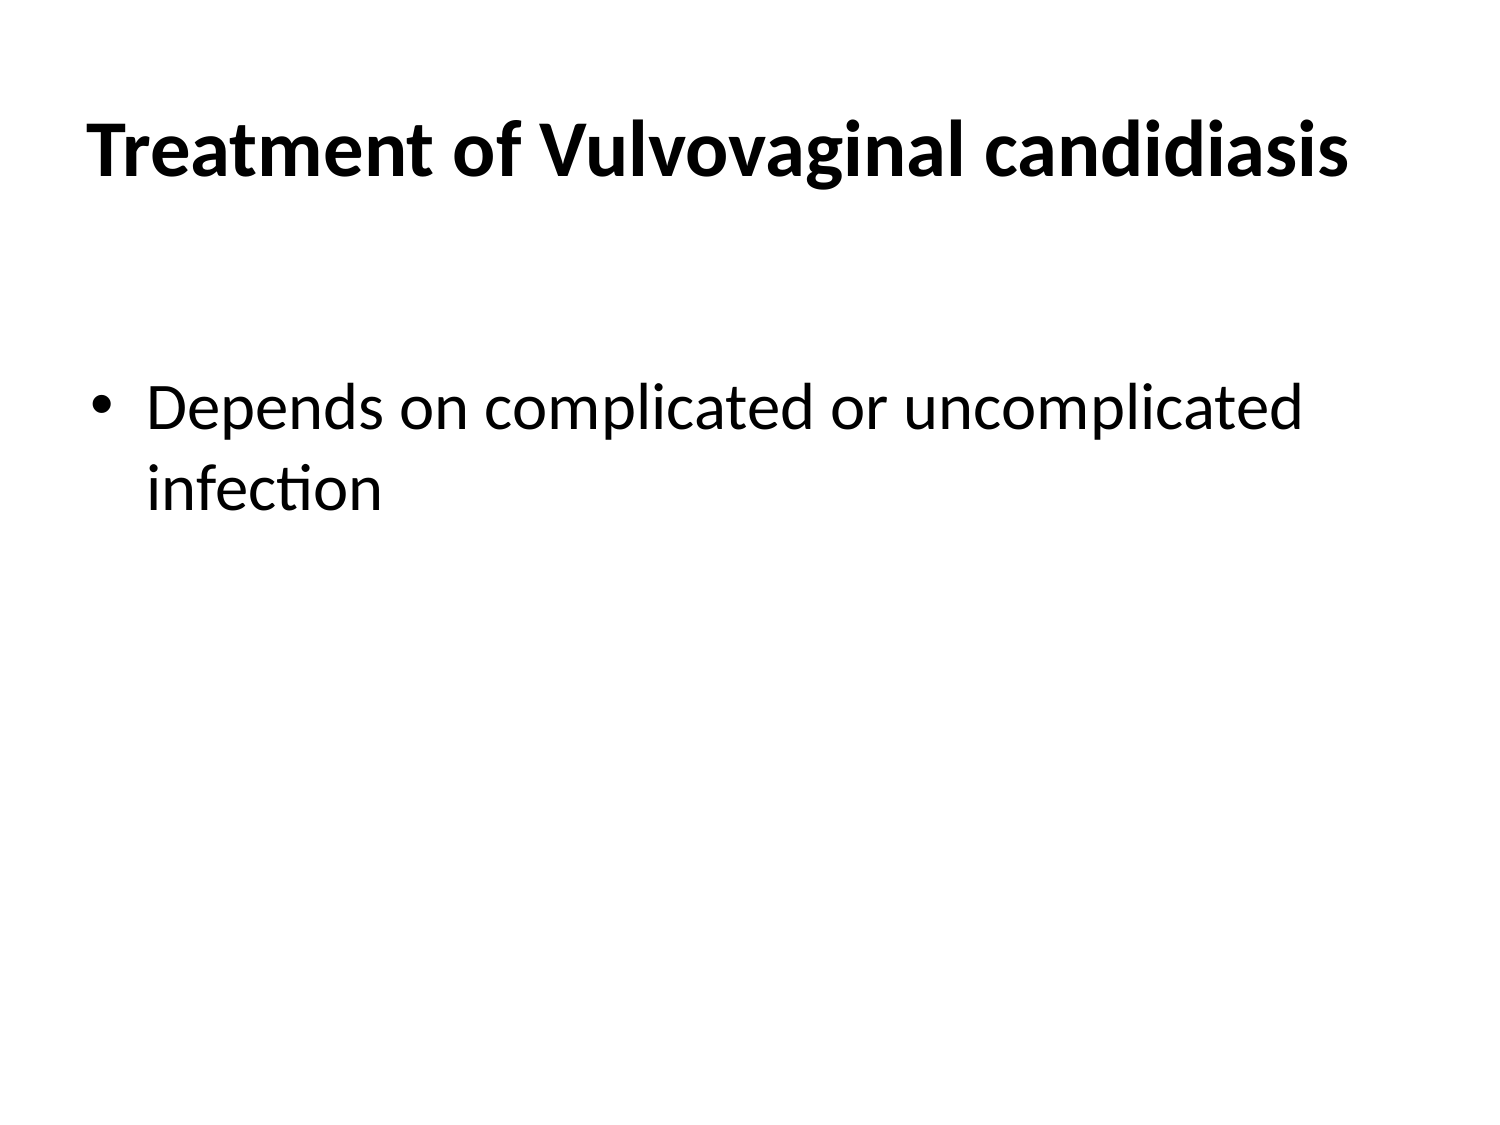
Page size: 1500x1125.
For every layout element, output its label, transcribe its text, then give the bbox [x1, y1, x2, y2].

title Treatment of Vulvovaginal candidiasis [62, 50, 1413, 238]
list Depends on complicated or uncomplicated infection [75, 262, 1425, 1005]
